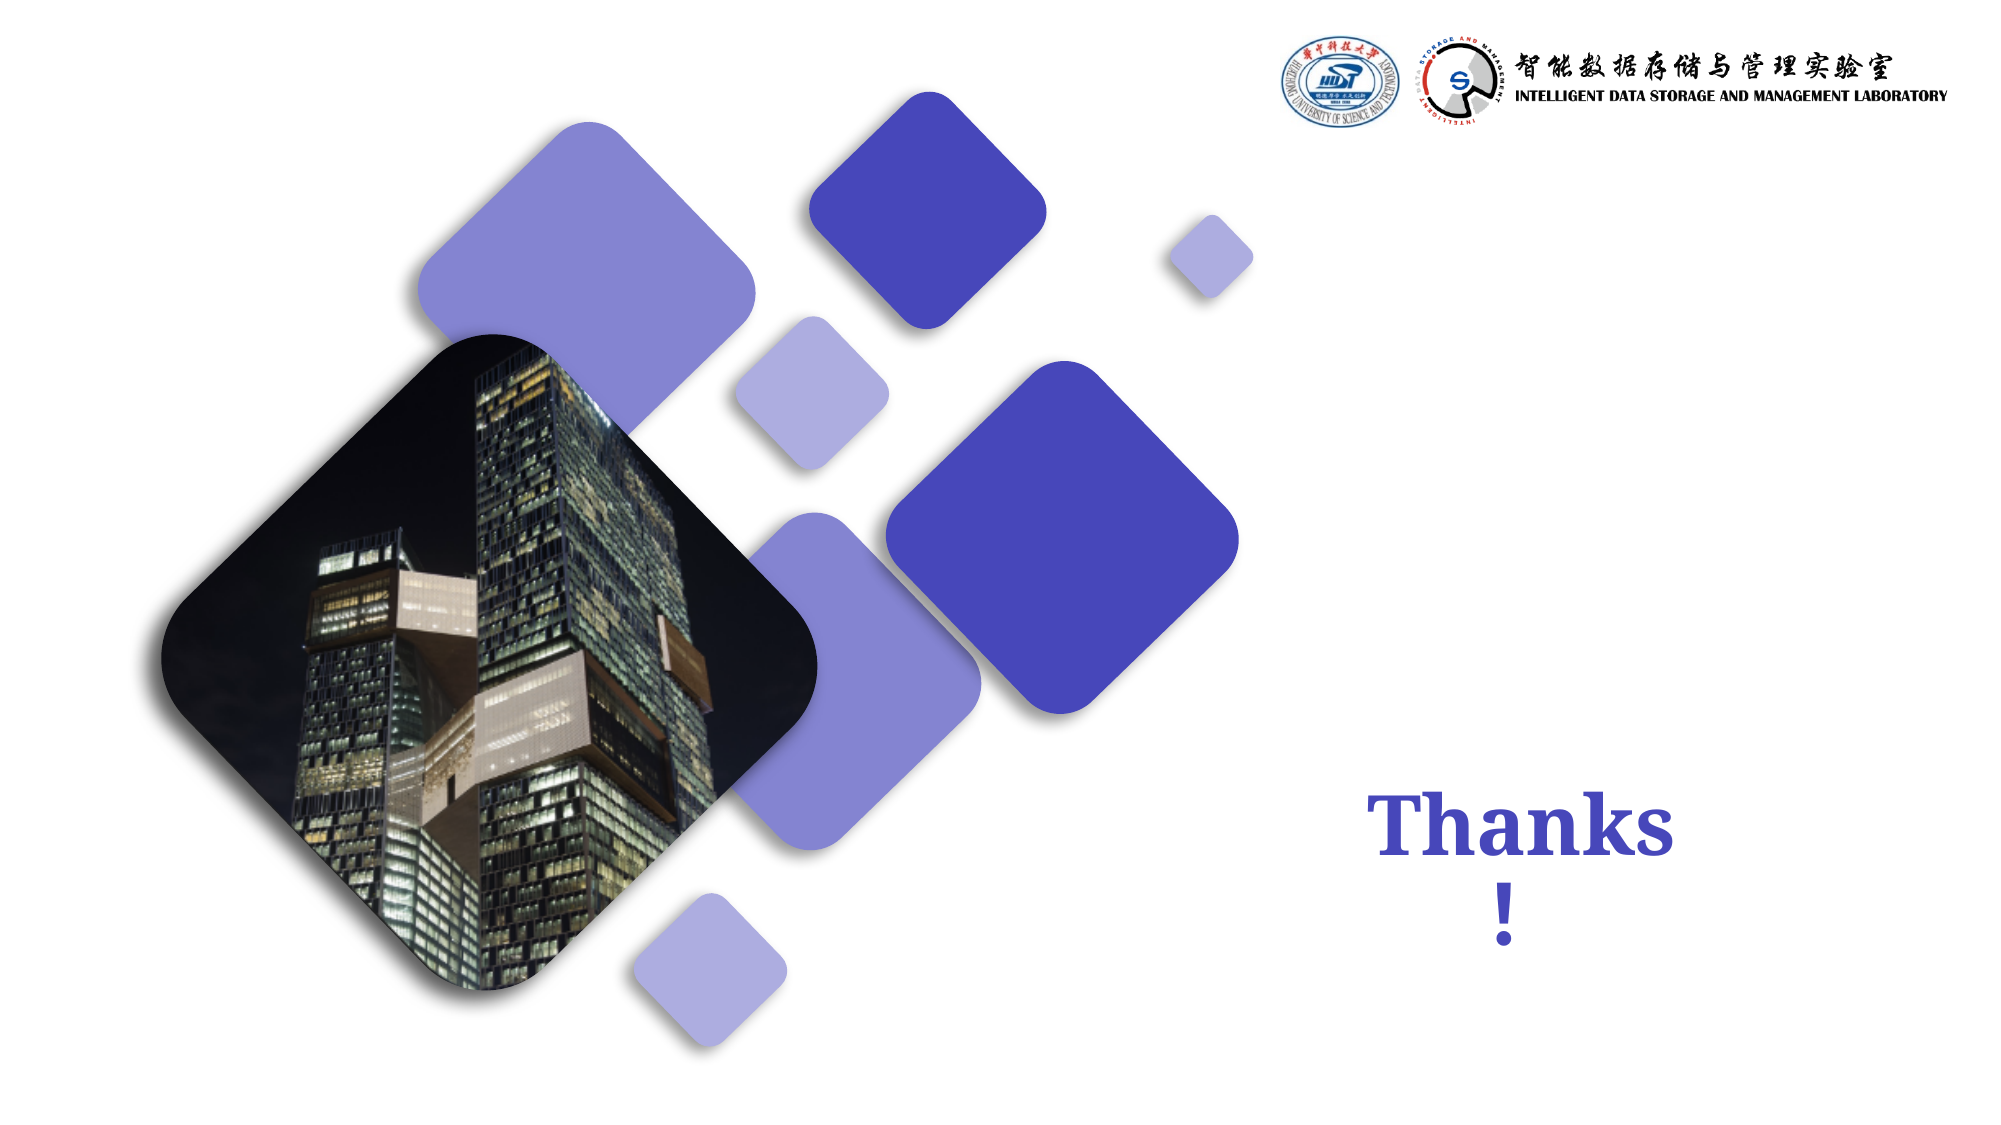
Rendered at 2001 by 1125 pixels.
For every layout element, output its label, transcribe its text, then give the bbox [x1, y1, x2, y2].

text_box [808, 90, 1048, 331]
text_box [416, 120, 757, 433]
text_box [1169, 213, 1255, 299]
text_box [734, 315, 891, 471]
text_box [632, 892, 789, 1048]
text_box [884, 360, 1240, 715]
text_box [742, 511, 982, 852]
picture [1409, 33, 1955, 128]
text_box [160, 333, 819, 992]
text_box Thanks！ [1352, 775, 1697, 971]
picture [1280, 35, 1400, 128]
